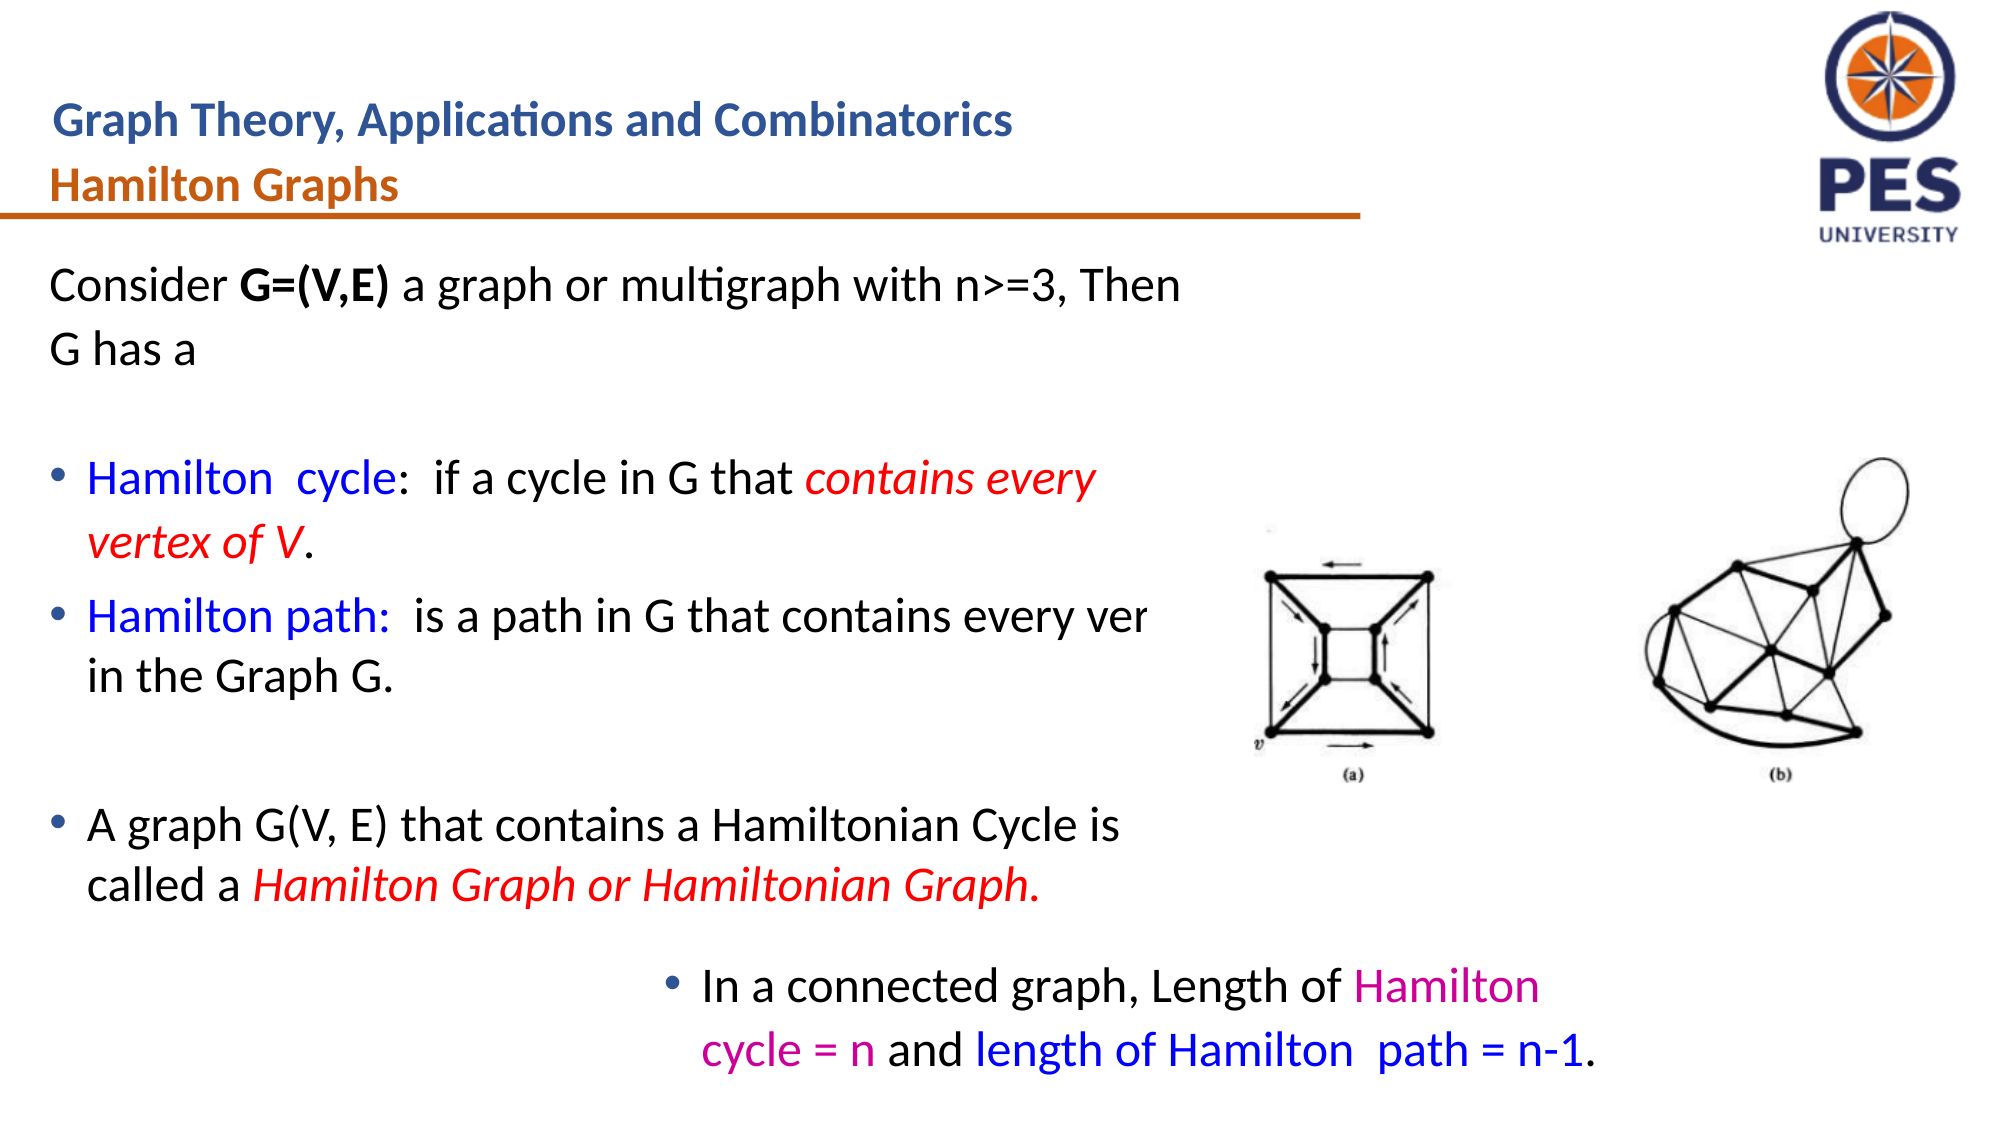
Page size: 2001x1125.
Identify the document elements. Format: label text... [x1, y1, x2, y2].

picture [1784, 0, 2000, 277]
title Graph Theory, Applications and Combinatorics Hamilton Graphs [47, 78, 1606, 269]
picture [1146, 379, 2000, 816]
text_box [0, 212, 1361, 220]
text_box In a connected graph, Length of Hamilton cycle = n and length of Hamilton path = n-1. [647, 941, 1648, 1125]
